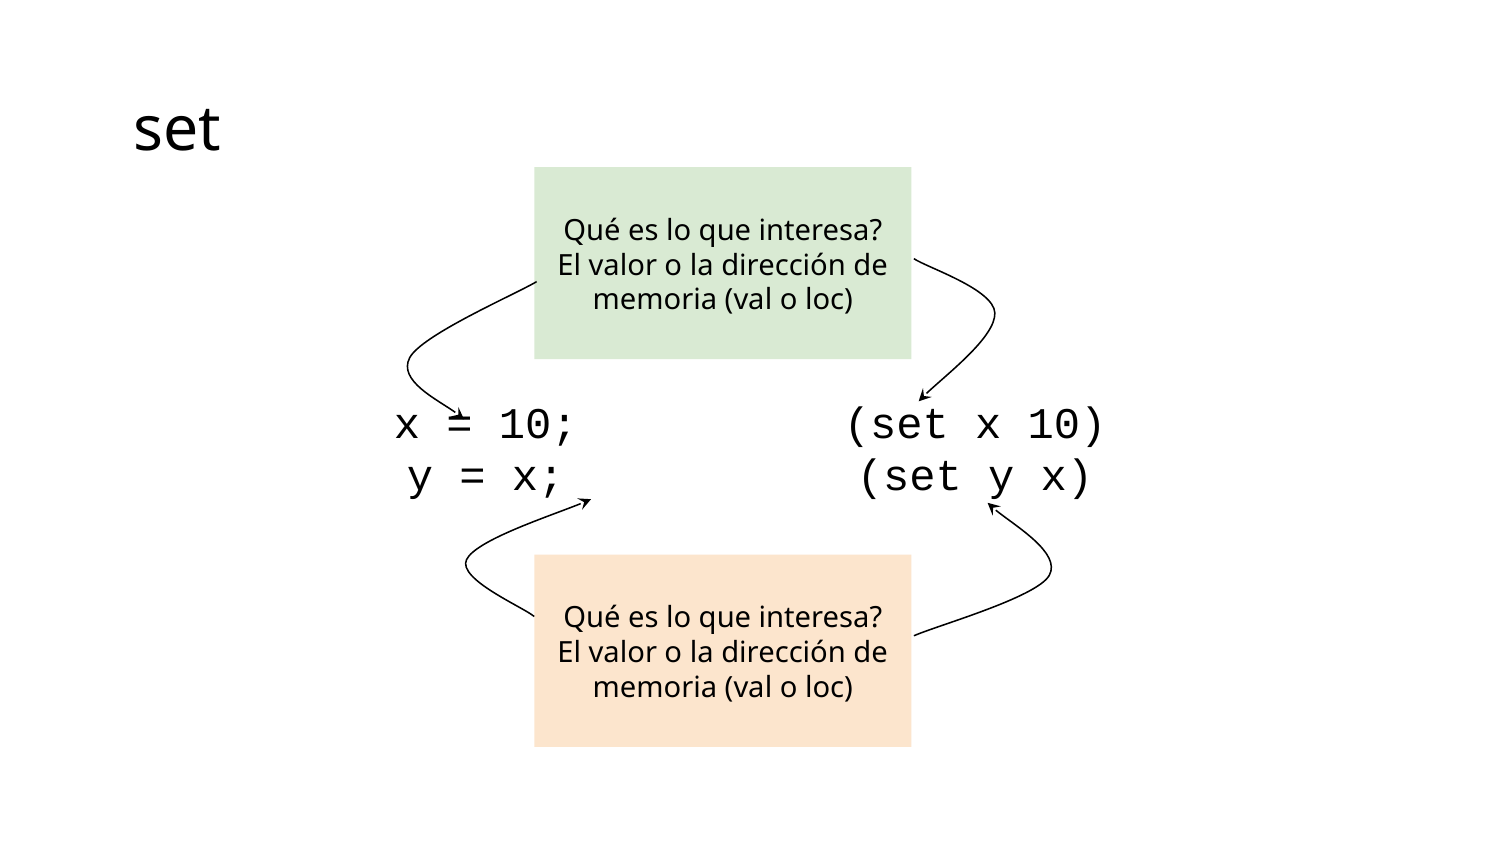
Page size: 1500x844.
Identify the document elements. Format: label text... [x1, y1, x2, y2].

text_box Qué es lo que interesa? El valor o la dirección de memoria (val o loc) [534, 554, 912, 747]
text_box [913, 502, 1052, 636]
text_box x = 10; (set x 10) y = x; (set y x) [114, 326, 1385, 519]
text_box [465, 498, 592, 617]
text_box [913, 258, 995, 402]
text_box Qué es lo que interesa? El valor o la dirección de memoria (val o loc) [534, 167, 912, 360]
title set [118, 72, 1382, 167]
text_box [407, 281, 537, 420]
